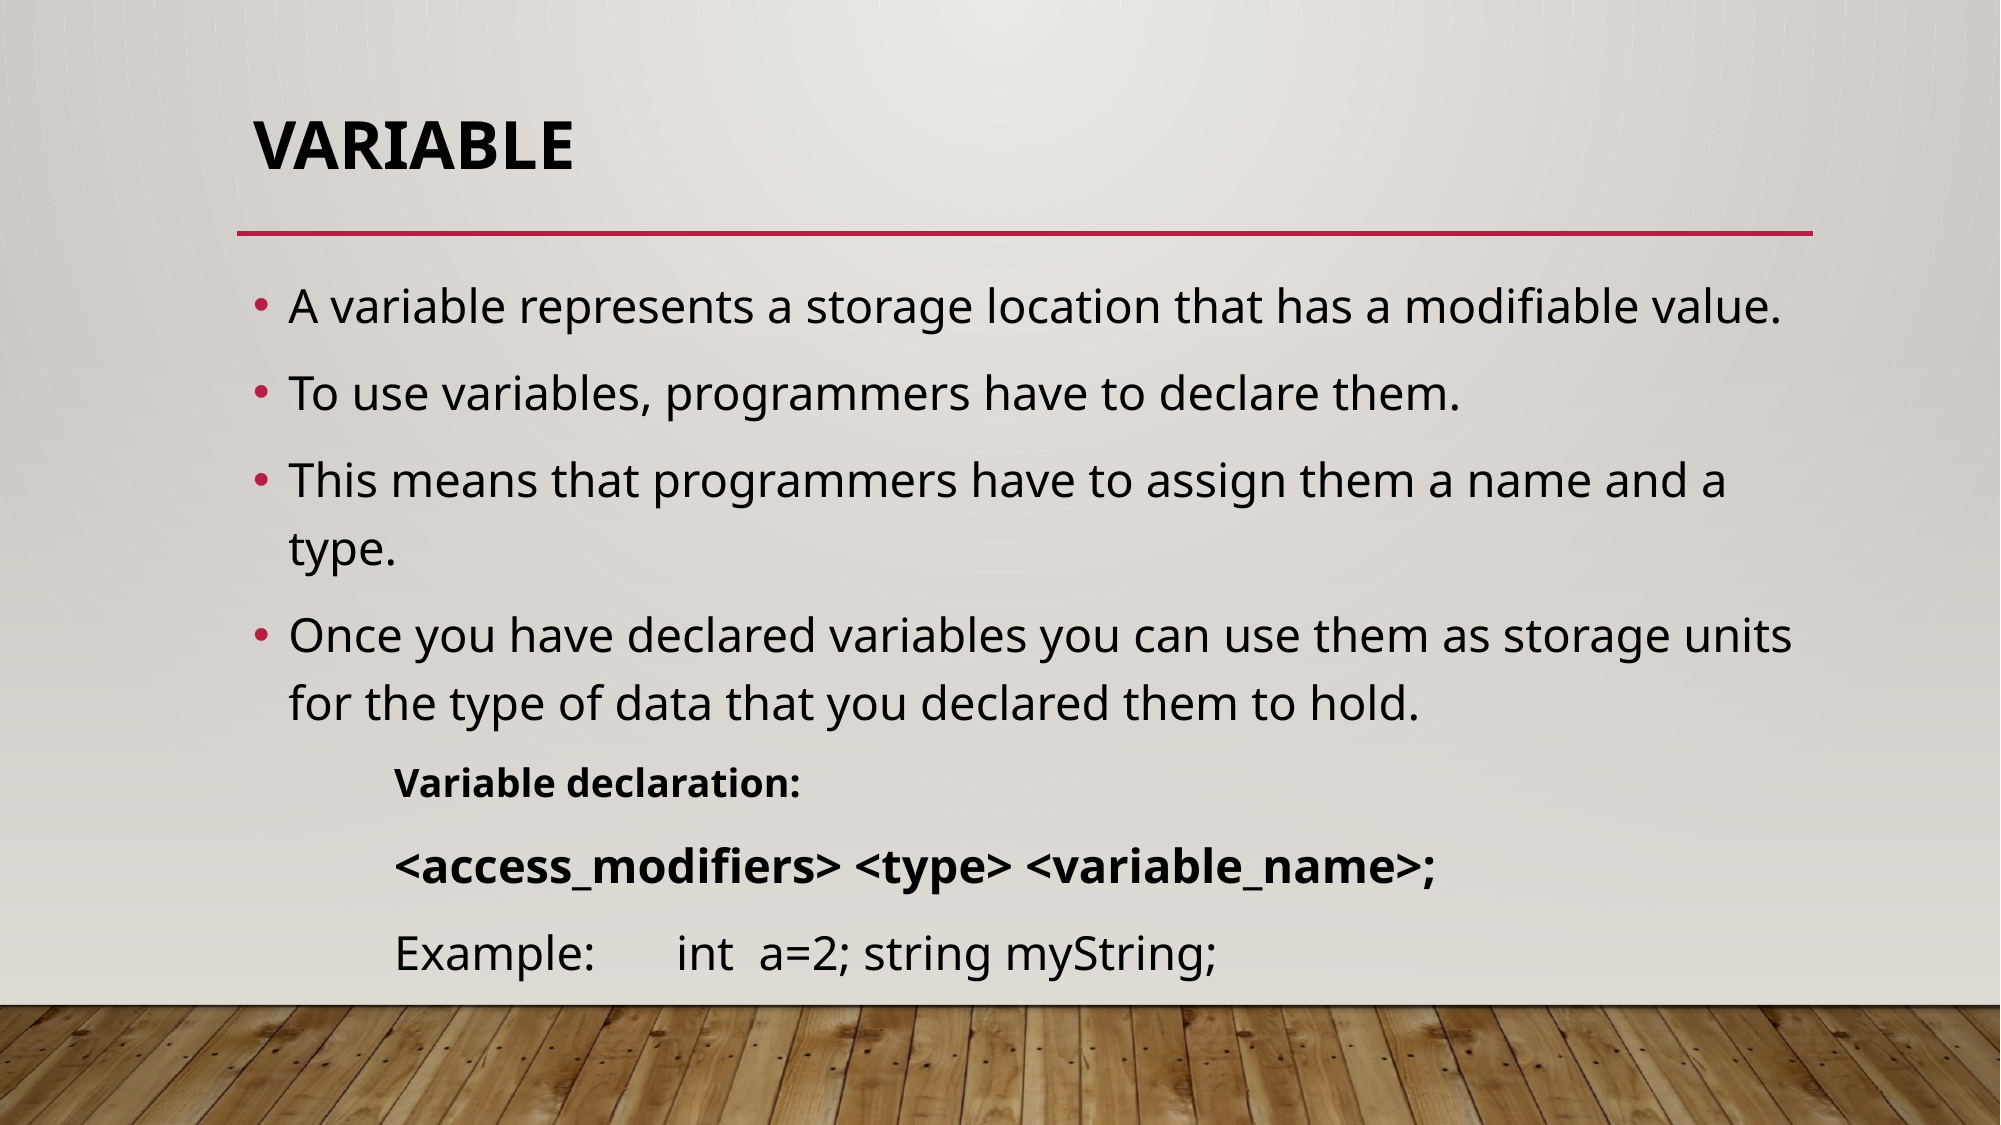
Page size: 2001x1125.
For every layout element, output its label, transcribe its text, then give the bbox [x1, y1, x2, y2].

picture [0, 1005, 2000, 1125]
list A variable represents a storage location that has a modifiable value. To use variables, programmers have to declare them. This means that programmers have to assign them a name and a type. Once you have declared variables you can use them as storage units for the type of data that you declared them to hold. Variable declaration: <access_modifiers> <type> <variable_name>; Example: int a=2; string myString; [238, 257, 1814, 1003]
title Variable [238, 104, 1814, 257]
